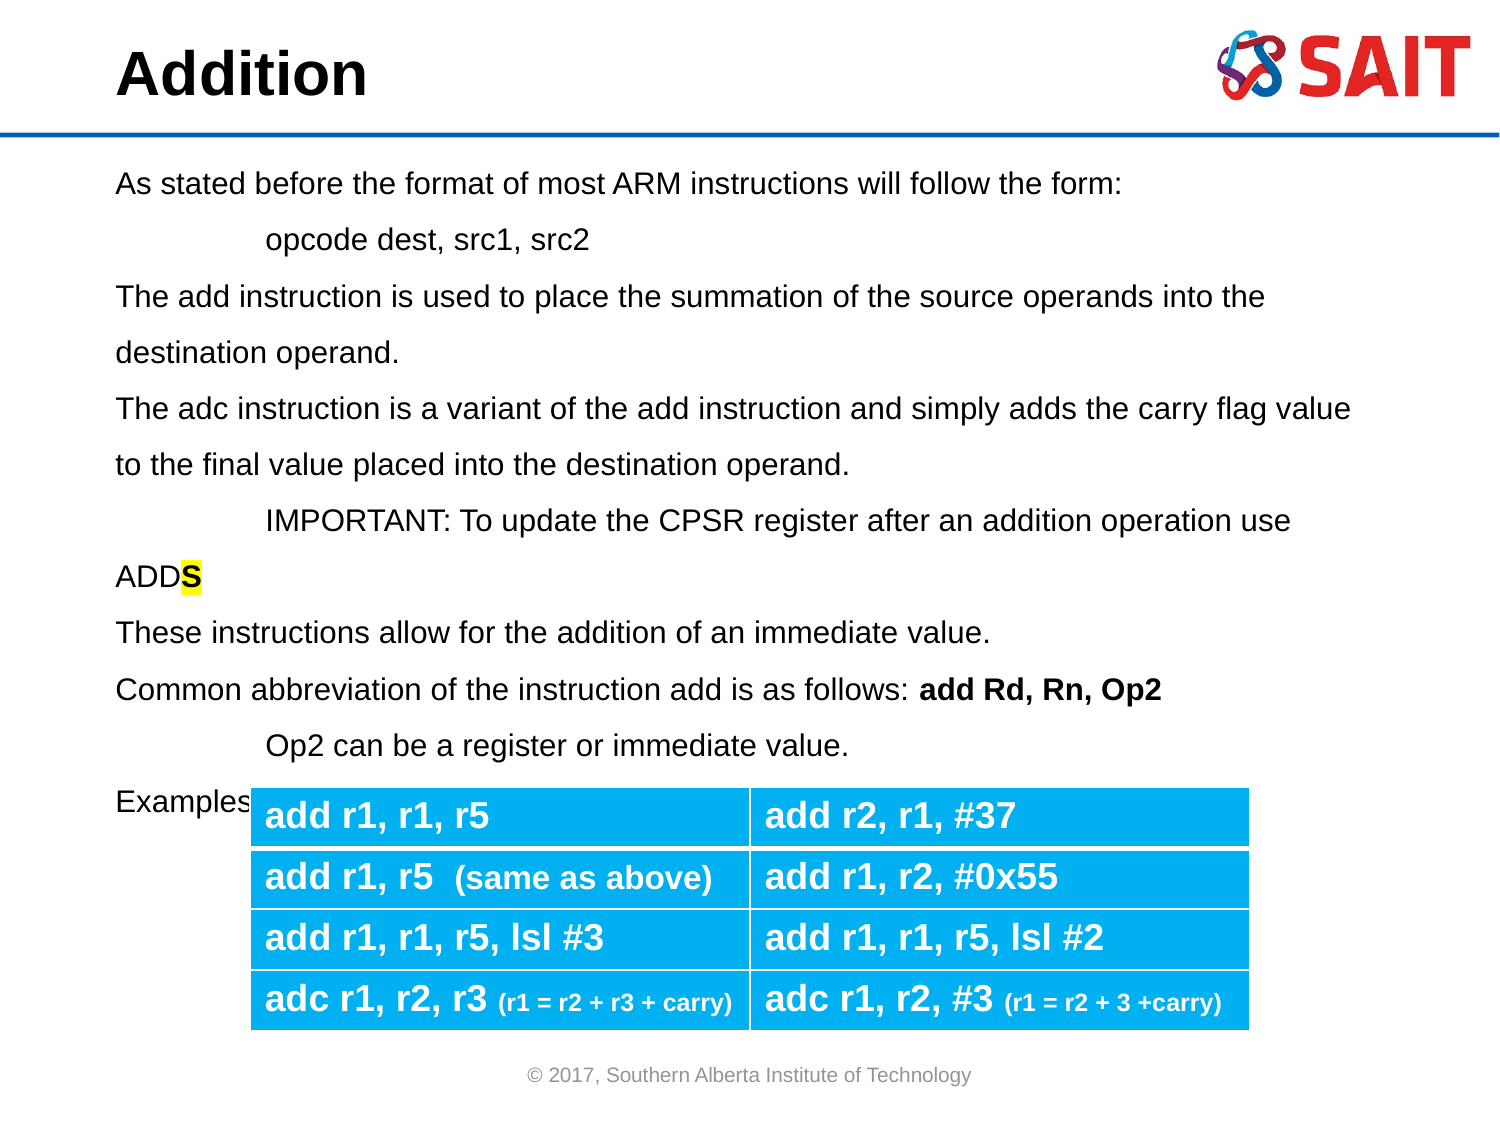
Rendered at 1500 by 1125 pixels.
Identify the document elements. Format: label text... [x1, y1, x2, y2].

text_box Addition [100, 26, 1200, 137]
table_cell add r1, r1, r5, lsl #3 [251, 910, 749, 969]
table_cell add r1, r1, r5, lsl #2 [751, 910, 1249, 969]
picture [1187, 0, 1500, 130]
table_cell add r1, r5 (same as above) [251, 851, 749, 908]
text_box As stated before the format of most ARM instructions will follow the form: opcode dest, src1, src2 The add instruction is used to place the summation of the source operands into the destination operand. The adc instruction is a variant of the add instruction and simply adds the carry flag value to the final value placed into the destination operand. IMPORTANT: To update the CPSR register after an addition operation use ADDS These instructions allow for the addition of an immediate value. Common abbreviation of the instruction add is as follows: add Rd, Rn, Op2 Op2 can be a register or immediate value. Examples: lsl – logical shift left and alternatively (Logical shift Right – lsr) [100, 137, 1399, 827]
table_header add r2, r1, #37 [751, 788, 1249, 846]
table_header add r1, r1, r5 [251, 788, 749, 846]
table_cell adc r1, r2, #3 (r1 = r2 + 3 +carry) [751, 971, 1249, 1030]
table_cell adc r1, r2, r3 (r1 = r2 + r3 + carry) [251, 971, 749, 1030]
table_cell add r1, r2, #0x55 [751, 851, 1249, 908]
